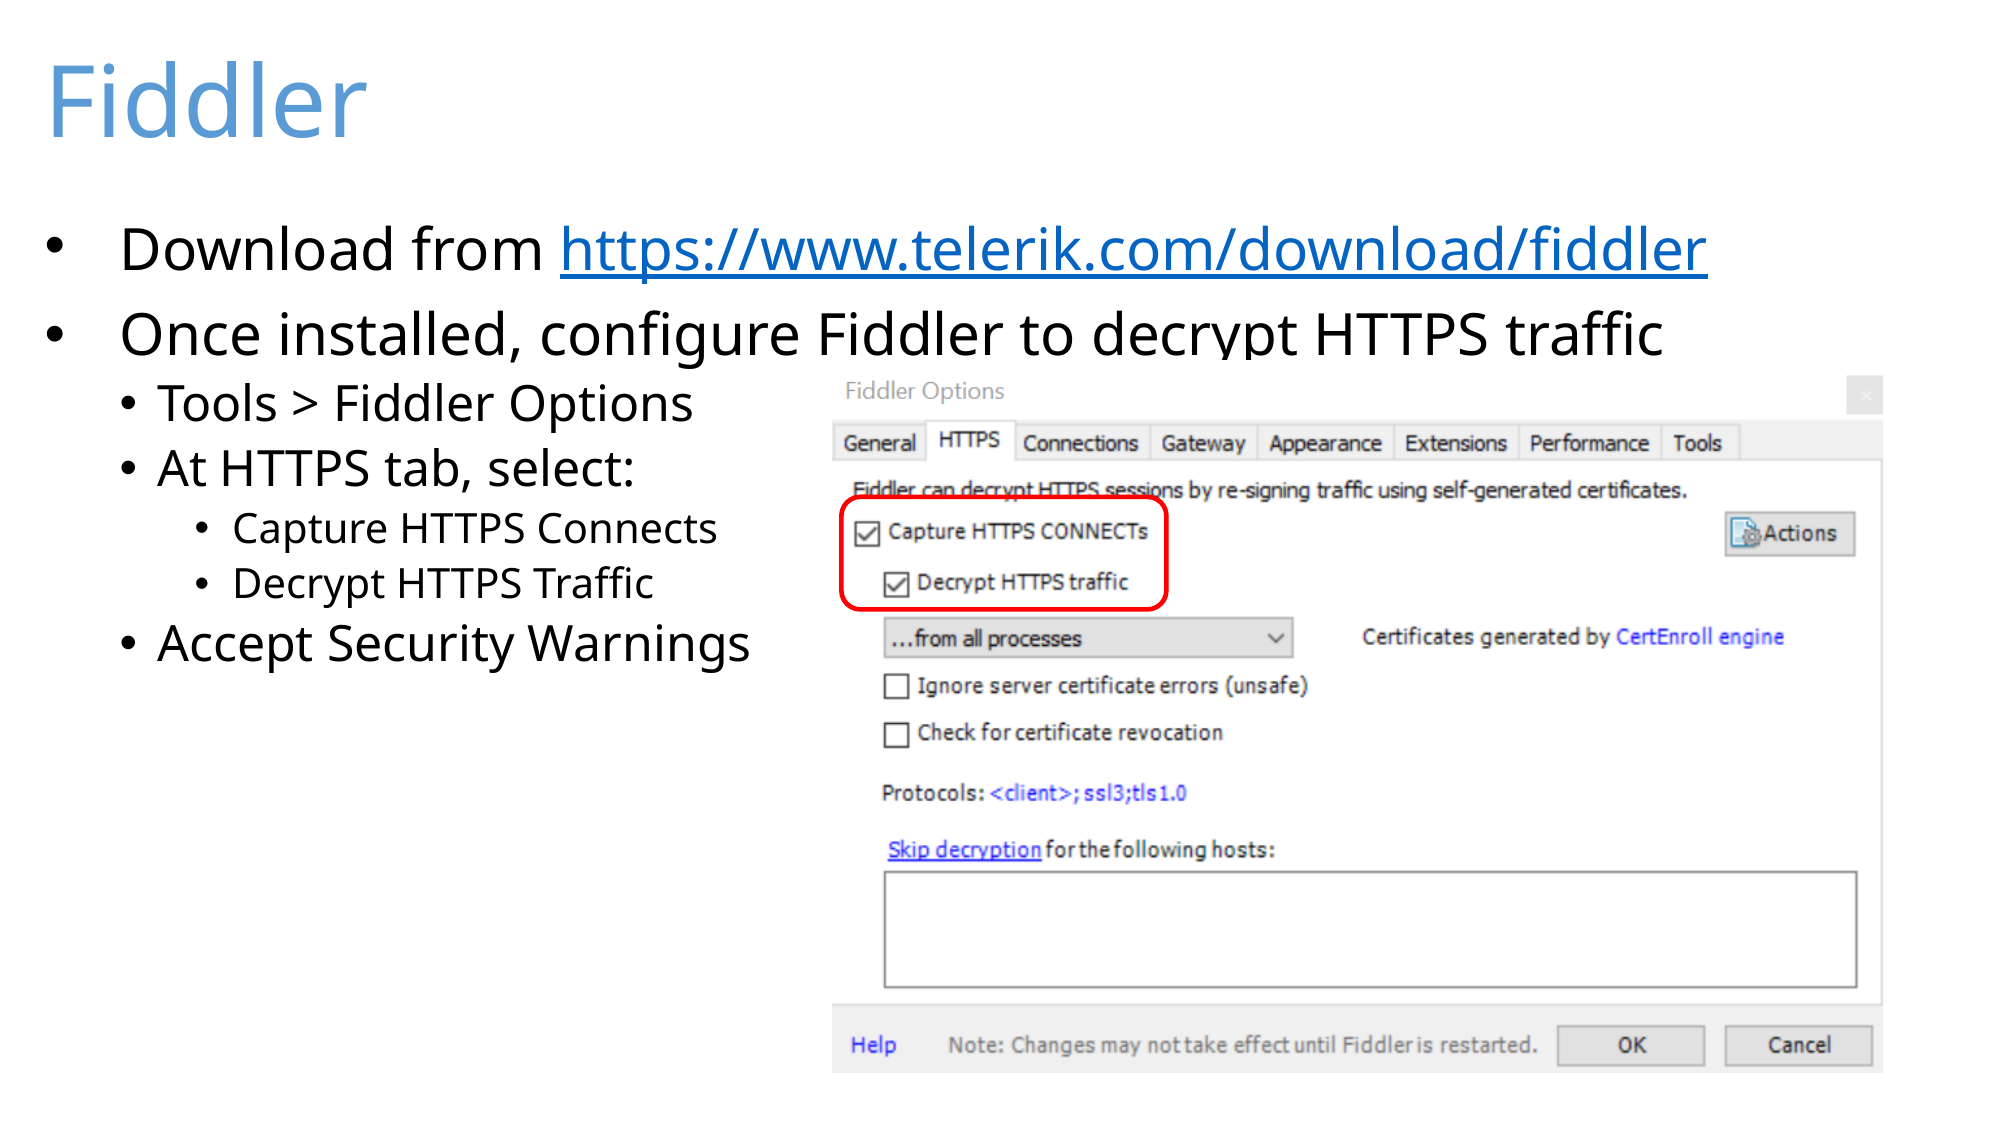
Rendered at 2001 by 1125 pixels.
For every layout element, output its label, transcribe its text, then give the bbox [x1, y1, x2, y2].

title Fiddler [29, 29, 1979, 181]
list Download from https://www.telerik.com/download/fiddler Once installed, configure Fiddler to decrypt HTTPS traffic Tools > Fiddler Options At HTTPS tab, select: Capture HTTPS Connects Decrypt HTTPS Traffic Accept Security Warnings [29, 205, 1979, 1101]
picture [832, 360, 1883, 1073]
